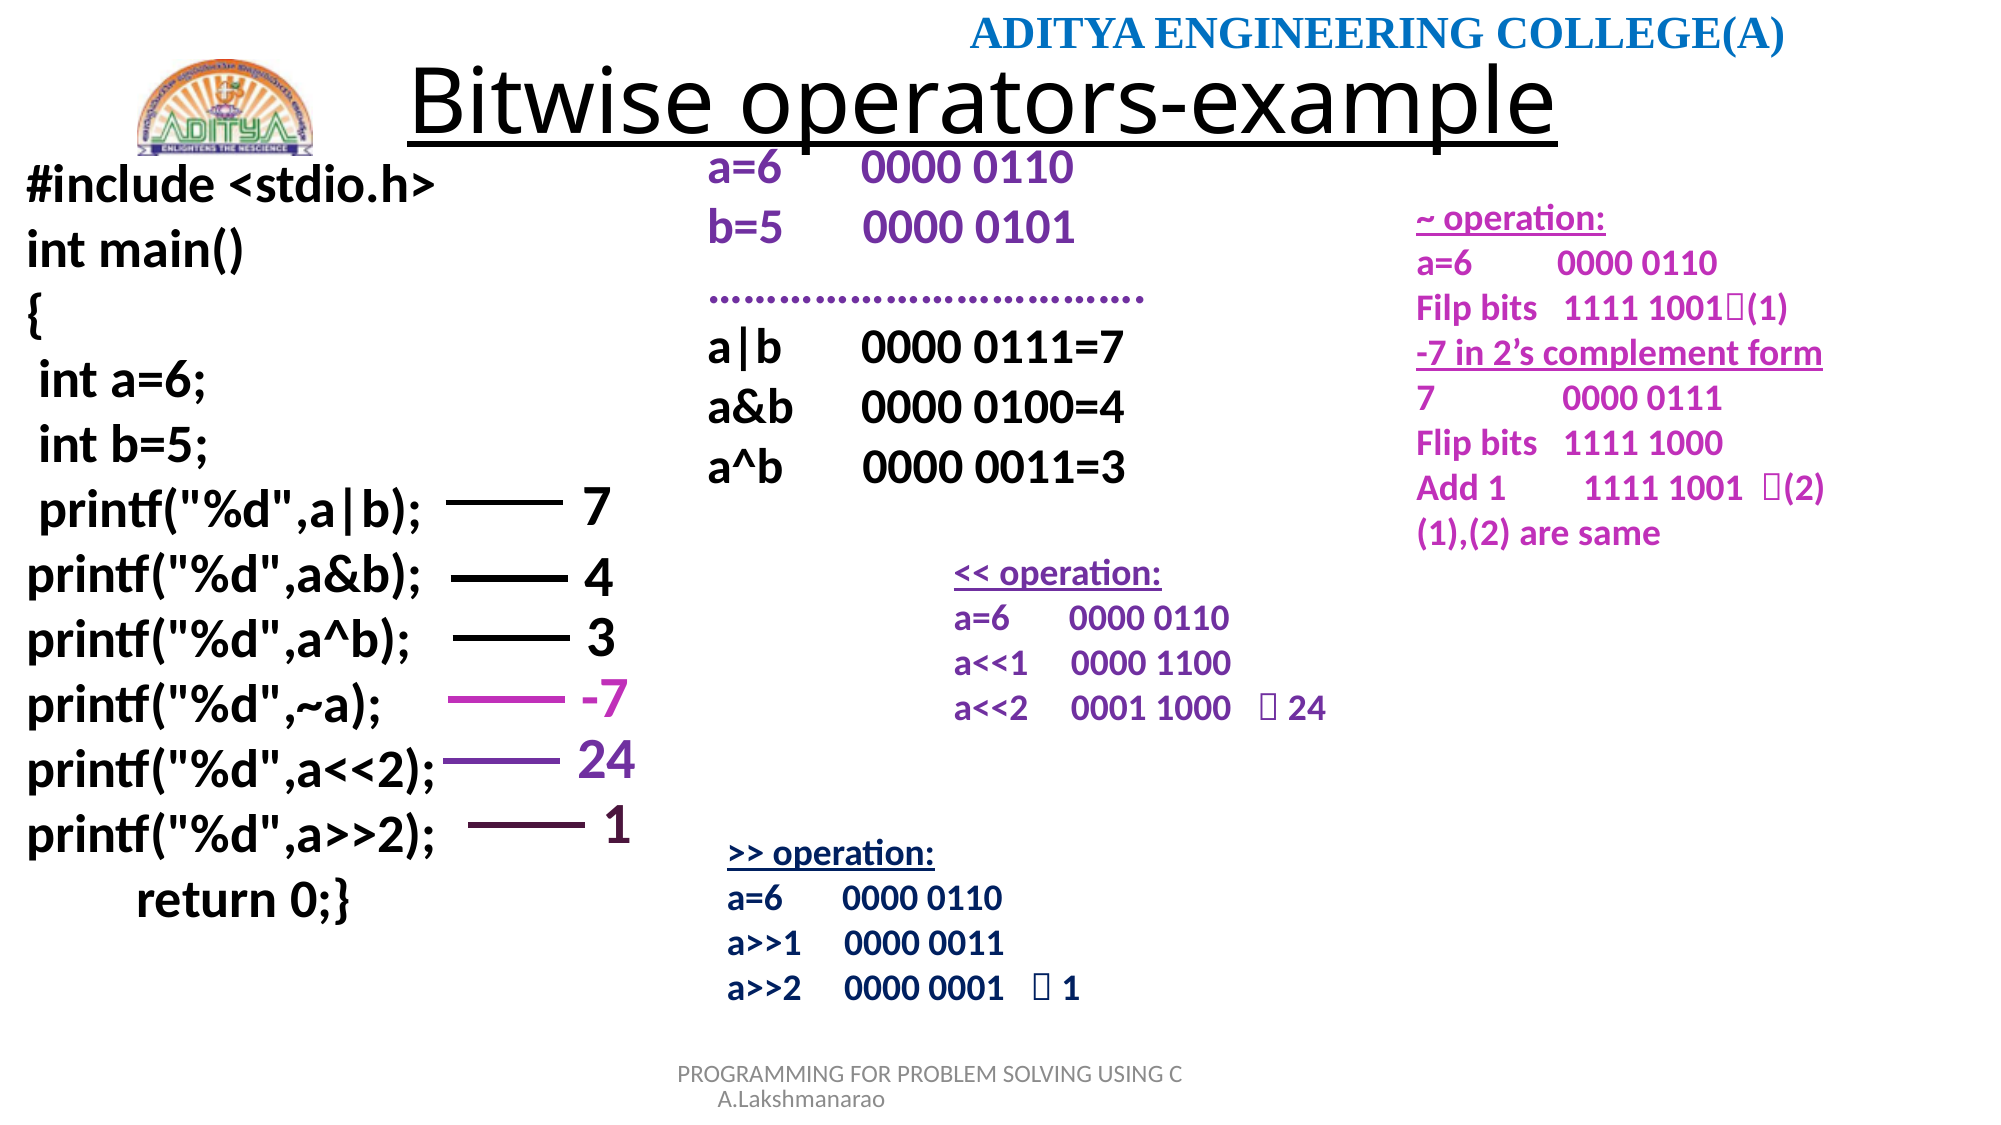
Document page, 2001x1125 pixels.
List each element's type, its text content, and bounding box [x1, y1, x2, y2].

text_box 7 [567, 459, 639, 545]
text_box 24 [562, 713, 678, 798]
text_box << operation: a=6 0000 0110 a<<1 0000 1100 a<<2 0001 1000  24 [938, 535, 1468, 741]
text_box -7 [567, 651, 682, 737]
text_box 1 [587, 777, 703, 863]
footer PROGRAMMING FOR PROBLEM SOLVING USING C A.Lakshmanarao [662, 1042, 1338, 1103]
text_box Bitwise operators-example [120, 0, 1846, 213]
text_box ~ operation: a=6 0000 0110 Filp bits 1111 1001(1) -7 in 2’s complement form 7 0000 0111 Flip bits 1111 1000 Add 1 1111 1001 (2) (1),(2) are same [1400, 185, 1907, 606]
text_box 3 [571, 590, 643, 651]
text_box a=6 0000 0110 b=5 0000 0101 ………………………………. a|b 0000 0111=7 a&b 0000 0100=4 a^b 0000 0011=3 [691, 213, 1198, 524]
text_box #include <stdio.h> int main() { int a=6; int b=5; printf("%d",a|b); printf("%d",a&b); printf("%d",a^b); printf("%d",~a); printf("%d",a<<2); printf("%d",a>>2); return 0;} [11, 140, 1012, 936]
text_box >> operation: a=6 0000 0110 a>>1 0000 0011 a>>2 0000 0001  1 [711, 813, 1191, 1023]
text_box 4 [569, 530, 641, 616]
